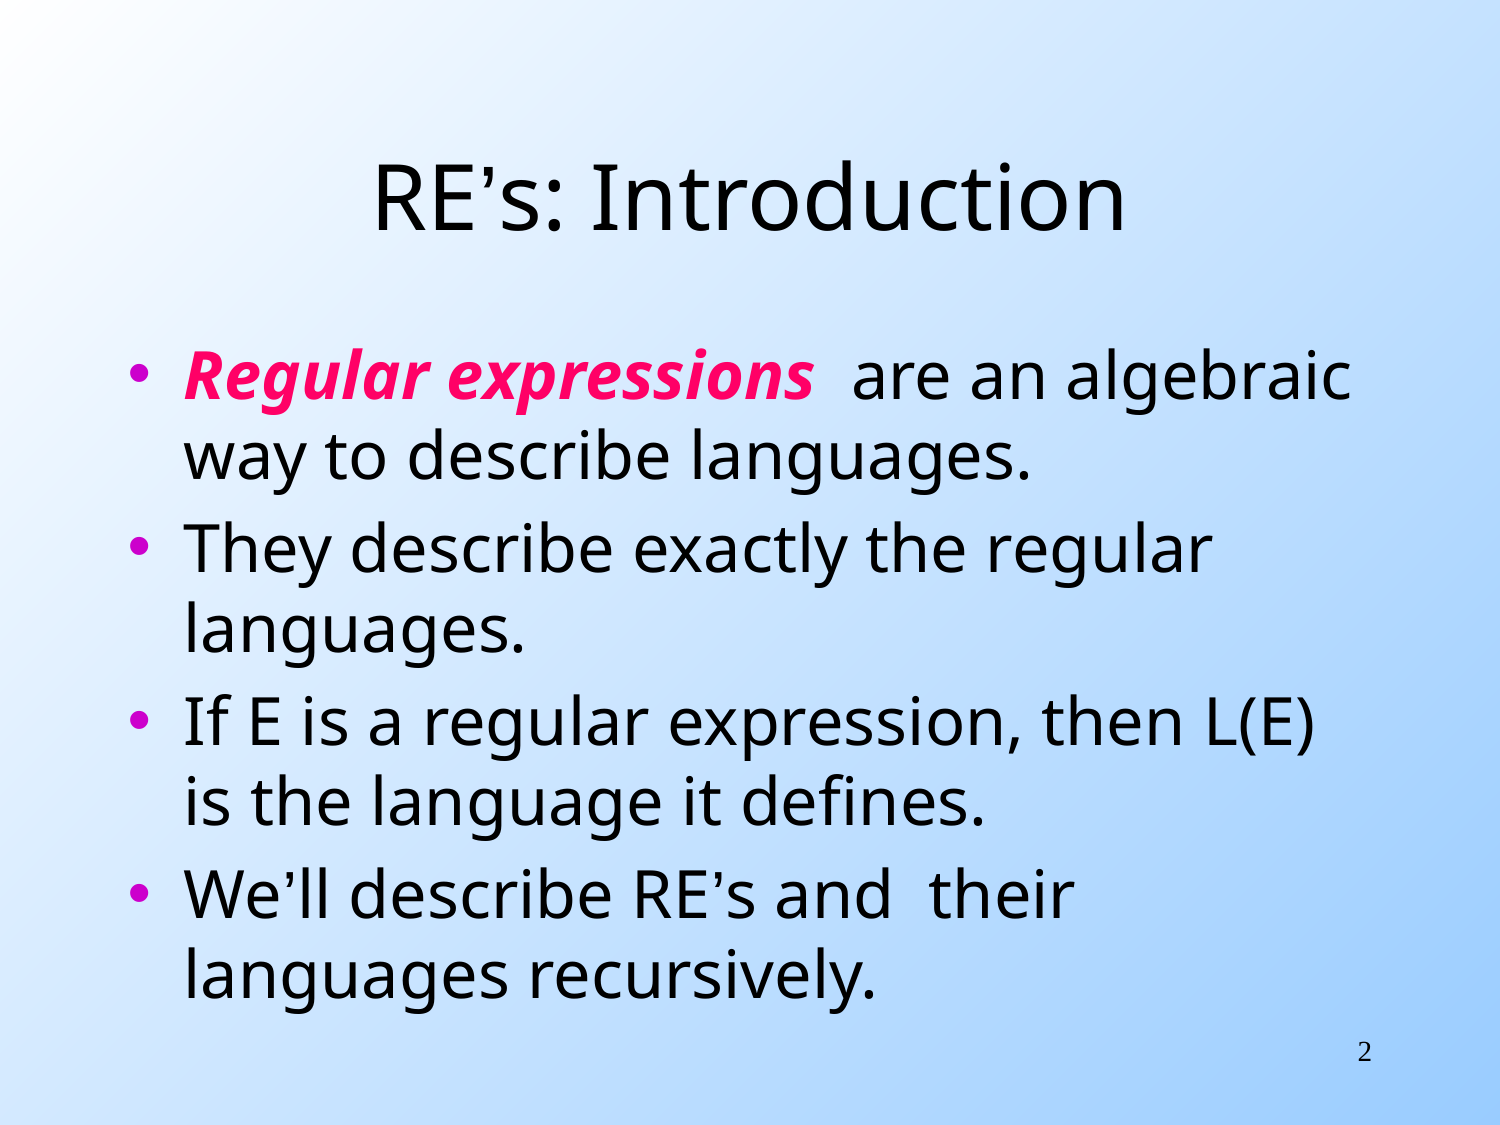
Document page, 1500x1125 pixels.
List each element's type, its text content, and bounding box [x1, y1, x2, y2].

title RE’s: Introduction [112, 99, 1388, 288]
slide_number 2 [1074, 1038, 1388, 1100]
list Regular expressions are an algebraic way to describe languages. They describe exactly the regular languages. If E is a regular expression, then L(E) is the language it defines. We’ll describe RE’s and their languages recursively. [112, 324, 1388, 1038]
